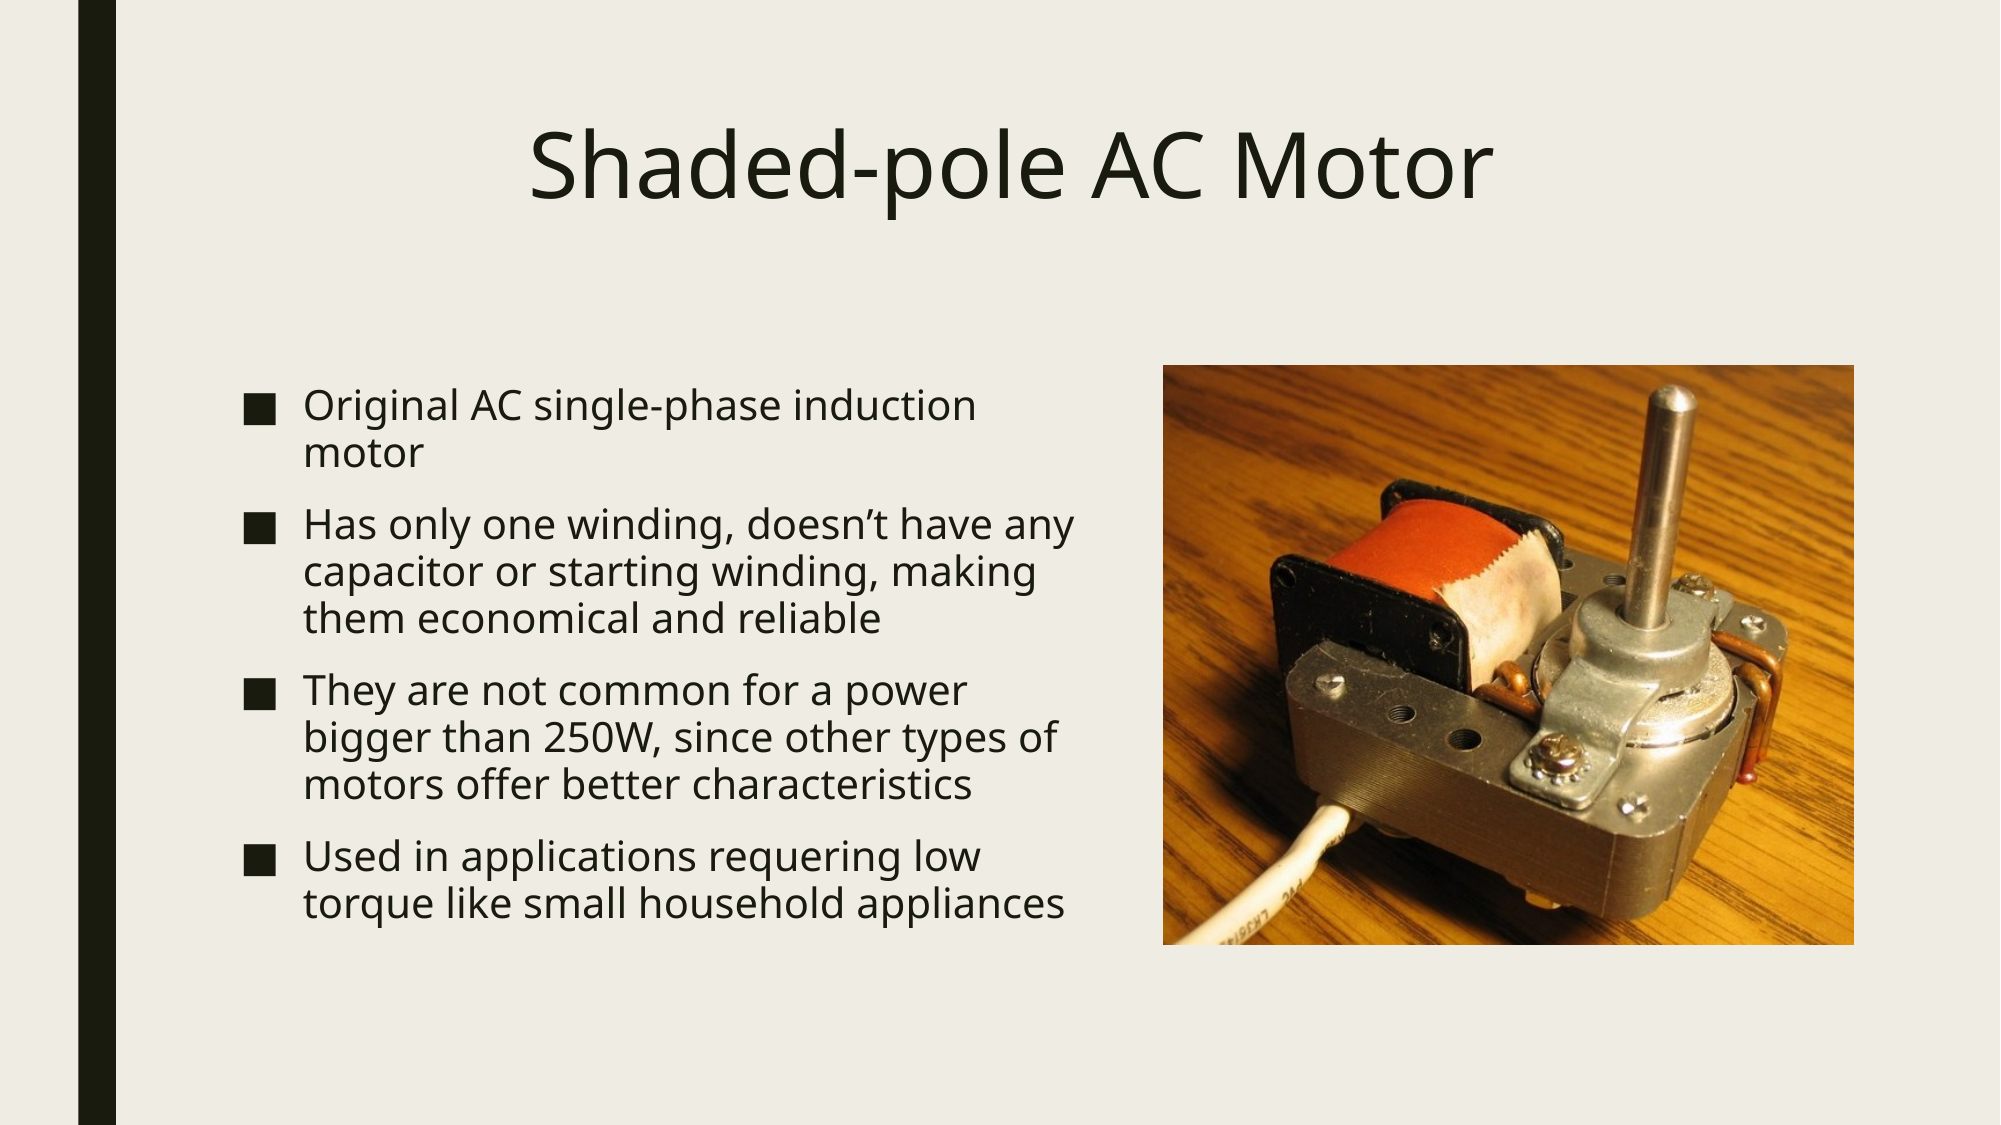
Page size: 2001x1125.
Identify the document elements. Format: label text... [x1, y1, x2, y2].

list Original AC single-phase induction motor Has only one winding, doesn’t have any capacitor or starting winding, making them economical and reliable They are not common for a power bigger than 250W, since other types of motors offer better characteristics Used in applications requering low torque like small household appliances [225, 375, 1096, 963]
picture [1163, 365, 1854, 945]
title Shaded-pole AC Motor [225, 112, 1800, 357]
